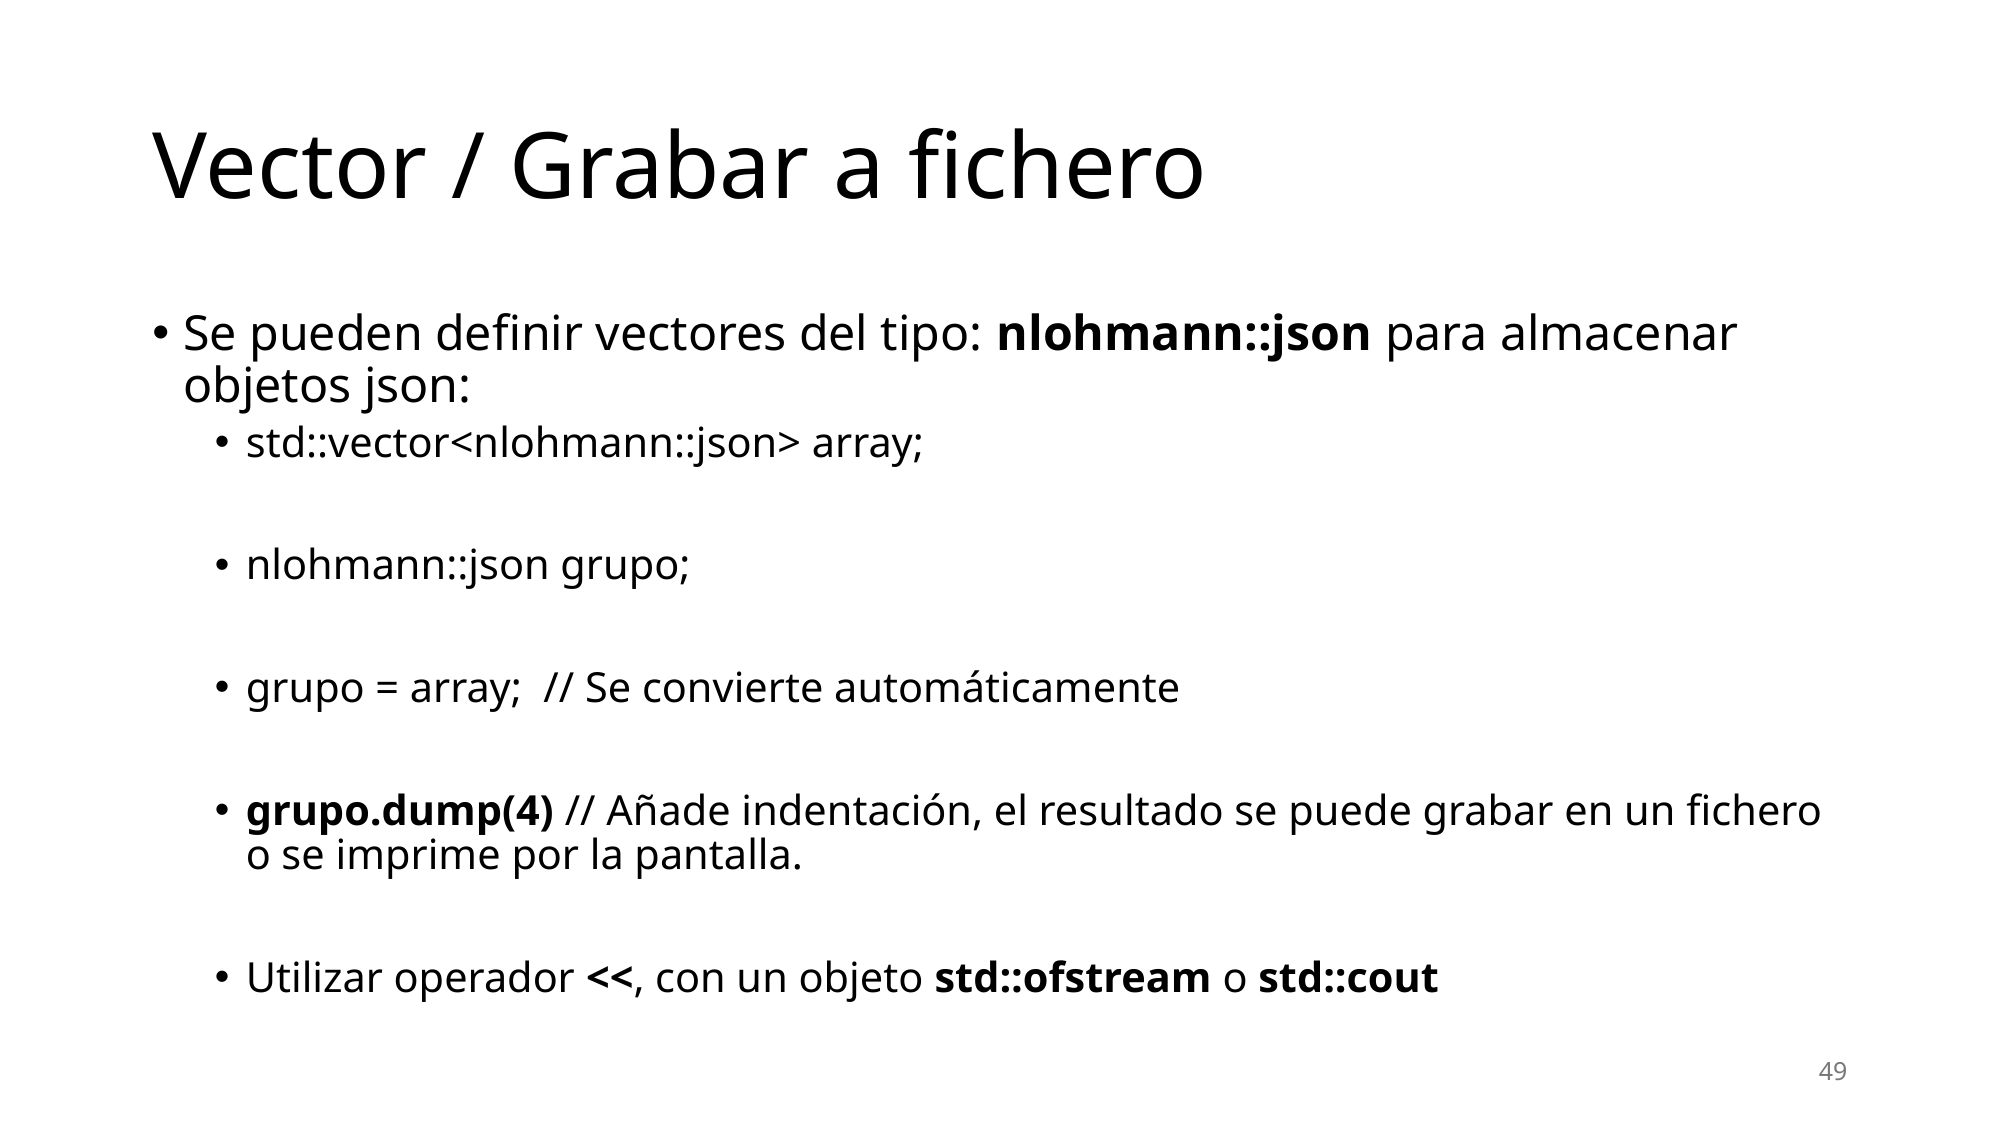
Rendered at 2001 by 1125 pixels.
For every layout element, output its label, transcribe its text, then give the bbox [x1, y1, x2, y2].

list Se pueden definir vectores del tipo: nlohmann::json para almacenar objetos json: std::vector<nlohmann::json> array; nlohmann::json grupo; grupo = array; // Se convierte automáticamente grupo.dump(4) // Añade indentación, el resultado se puede grabar en un fichero o se imprime por la pantalla. Utilizar operador <<, con un objeto std::ofstream o std::cout [137, 301, 1863, 1015]
slide_number 49 [1412, 1042, 1863, 1103]
title Vector / Grabar a fichero [137, 59, 1863, 278]
